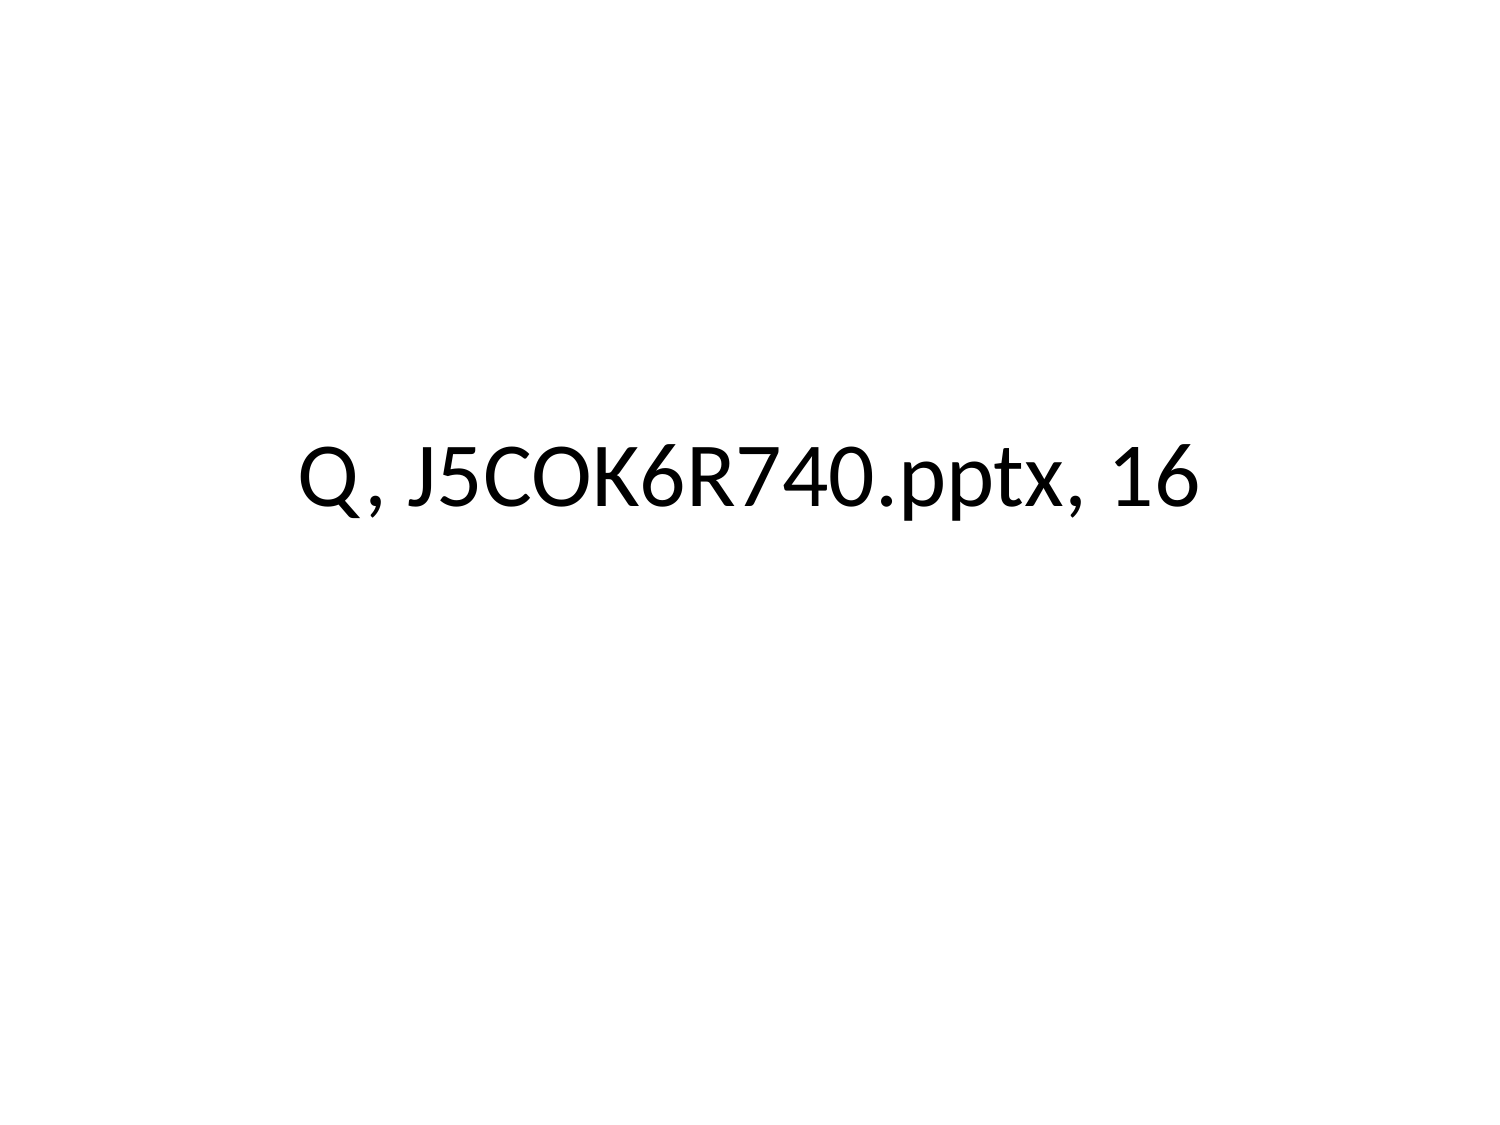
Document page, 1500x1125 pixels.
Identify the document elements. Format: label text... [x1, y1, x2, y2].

title Q, J5COK6R740.pptx, 16 [112, 349, 1388, 591]
